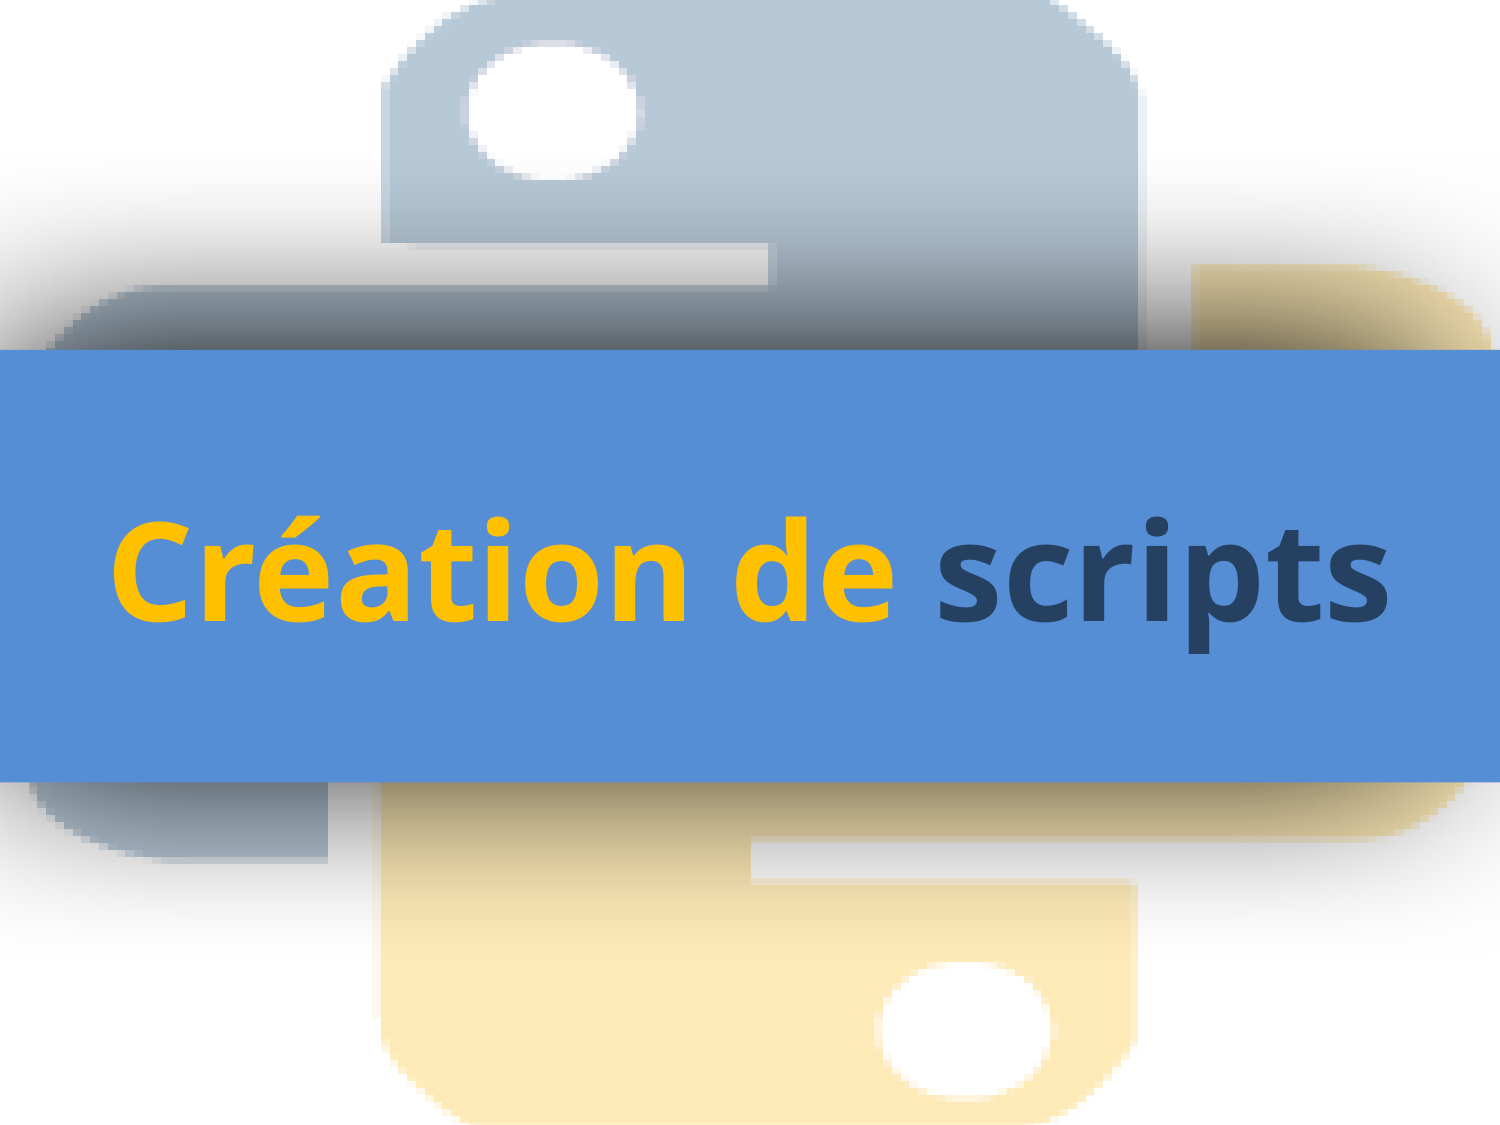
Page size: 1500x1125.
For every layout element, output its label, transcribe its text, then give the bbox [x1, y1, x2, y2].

text_box [27, 874, 1500, 1125]
text_box Création de scripts [0, 349, 1500, 783]
text_box [27, 0, 1500, 237]
